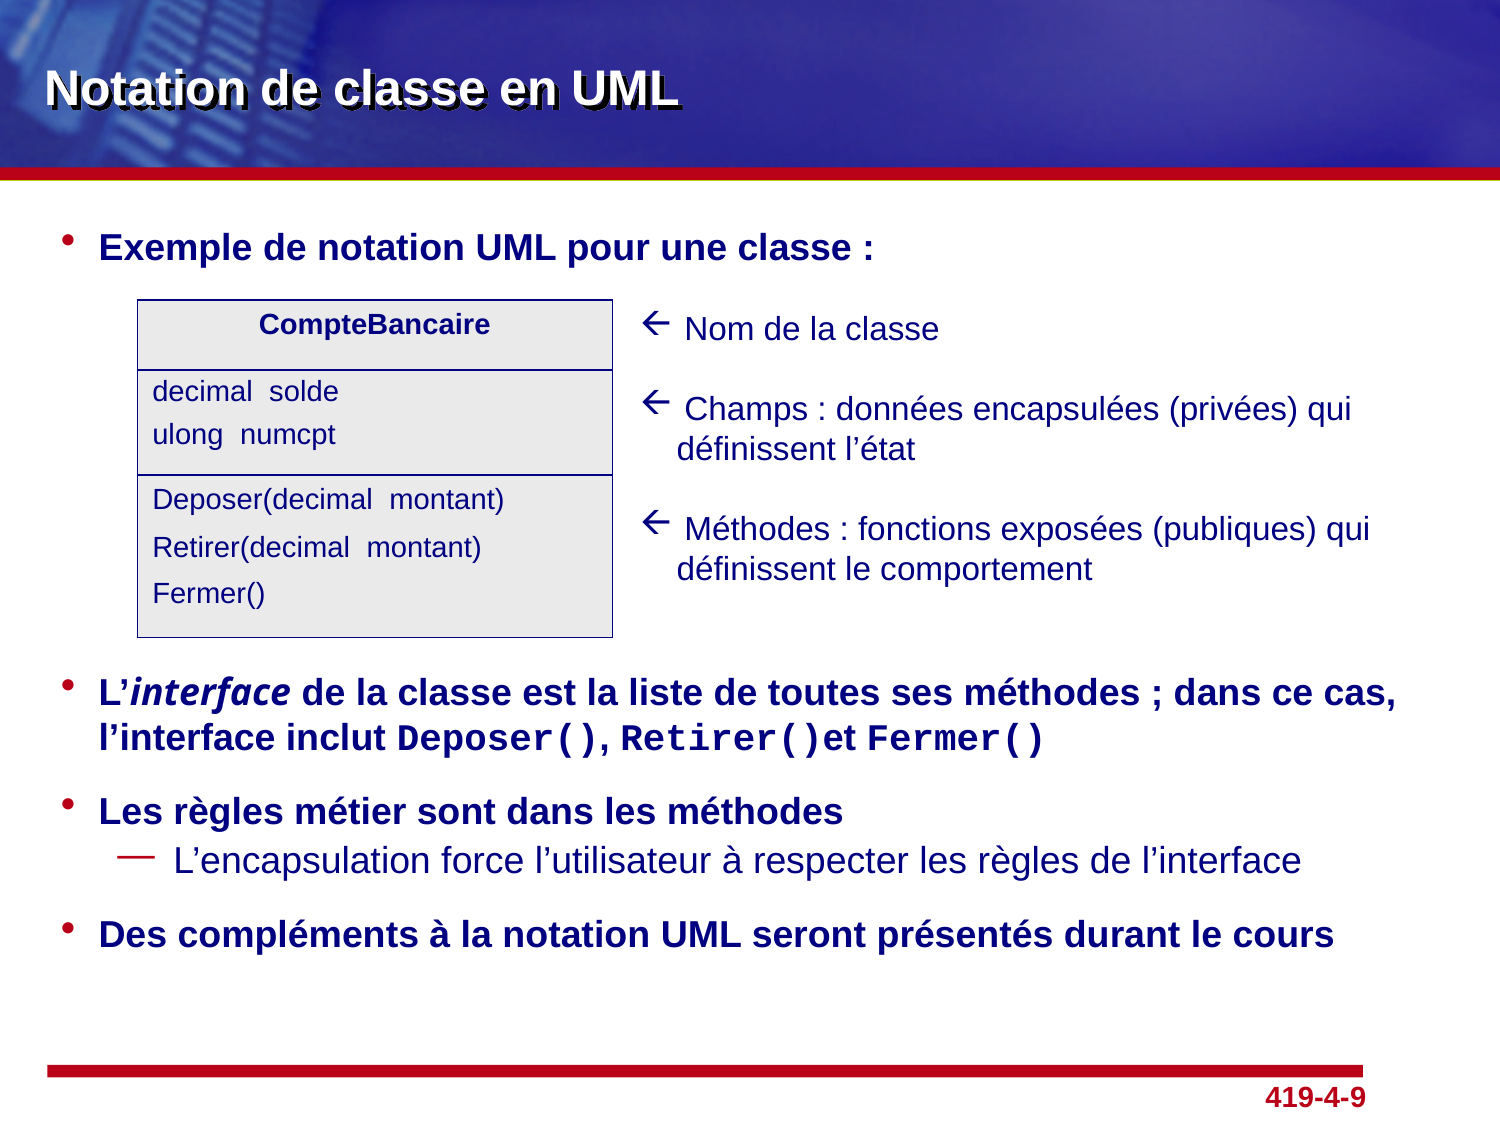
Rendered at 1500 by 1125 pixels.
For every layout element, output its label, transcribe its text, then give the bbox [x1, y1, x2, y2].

table_header CompteBancaire [138, 301, 612, 369]
table_cell Deposer(decimal montant) Retirer(decimal montant) Fermer() [138, 476, 612, 637]
picture [0, 0, 1500, 167]
table_cell decimal solde ulong numcpt [138, 371, 612, 474]
text_box Nom de la classe Champs : données encapsulées (privées) qui définissent l’état Méthodes : fonctions exposées (publiques) qui définissent le comportement [624, 299, 1450, 595]
text_box [29, 26, 1308, 146]
list Exemple de notation UML pour une classe : L’interface de la classe est la liste de toutes ses méthodes ; dans ce cas, l’interface inclut Deposer(), Retirer()et Fermer() Les règles métier sont dans les méthodes L’encapsulation force l’utilisateur à respecter les règles de l’interface Des compléments à la notation UML seront présentés durant le cours [45, 215, 1457, 964]
